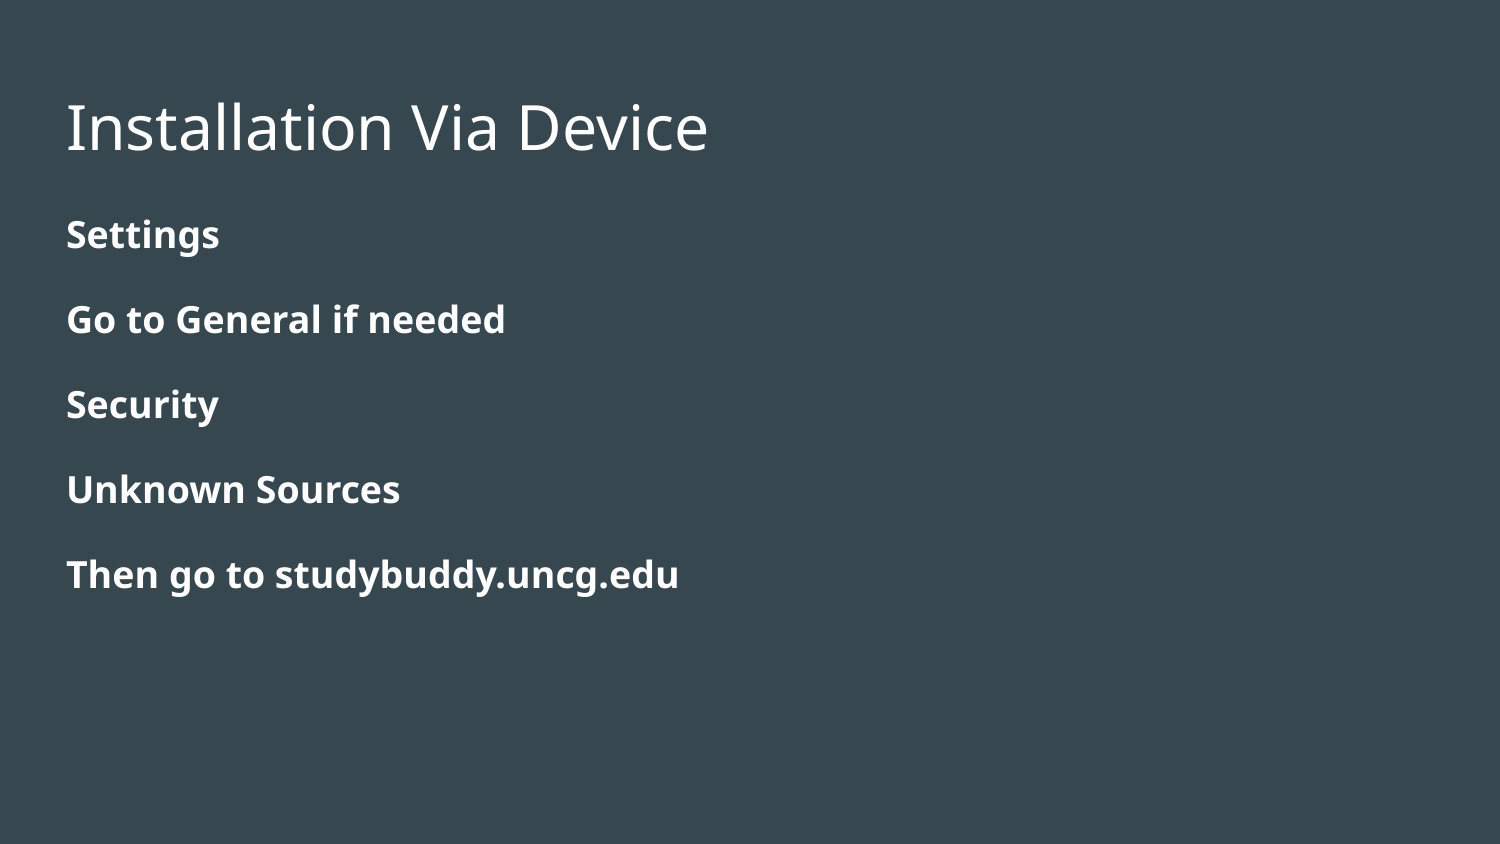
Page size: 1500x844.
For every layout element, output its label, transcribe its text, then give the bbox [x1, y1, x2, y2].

list Settings Go to General if needed Security Unknown Sources Then go to studybuddy.uncg.edu [51, 189, 1449, 750]
title Installation Via Device [51, 72, 1449, 167]
